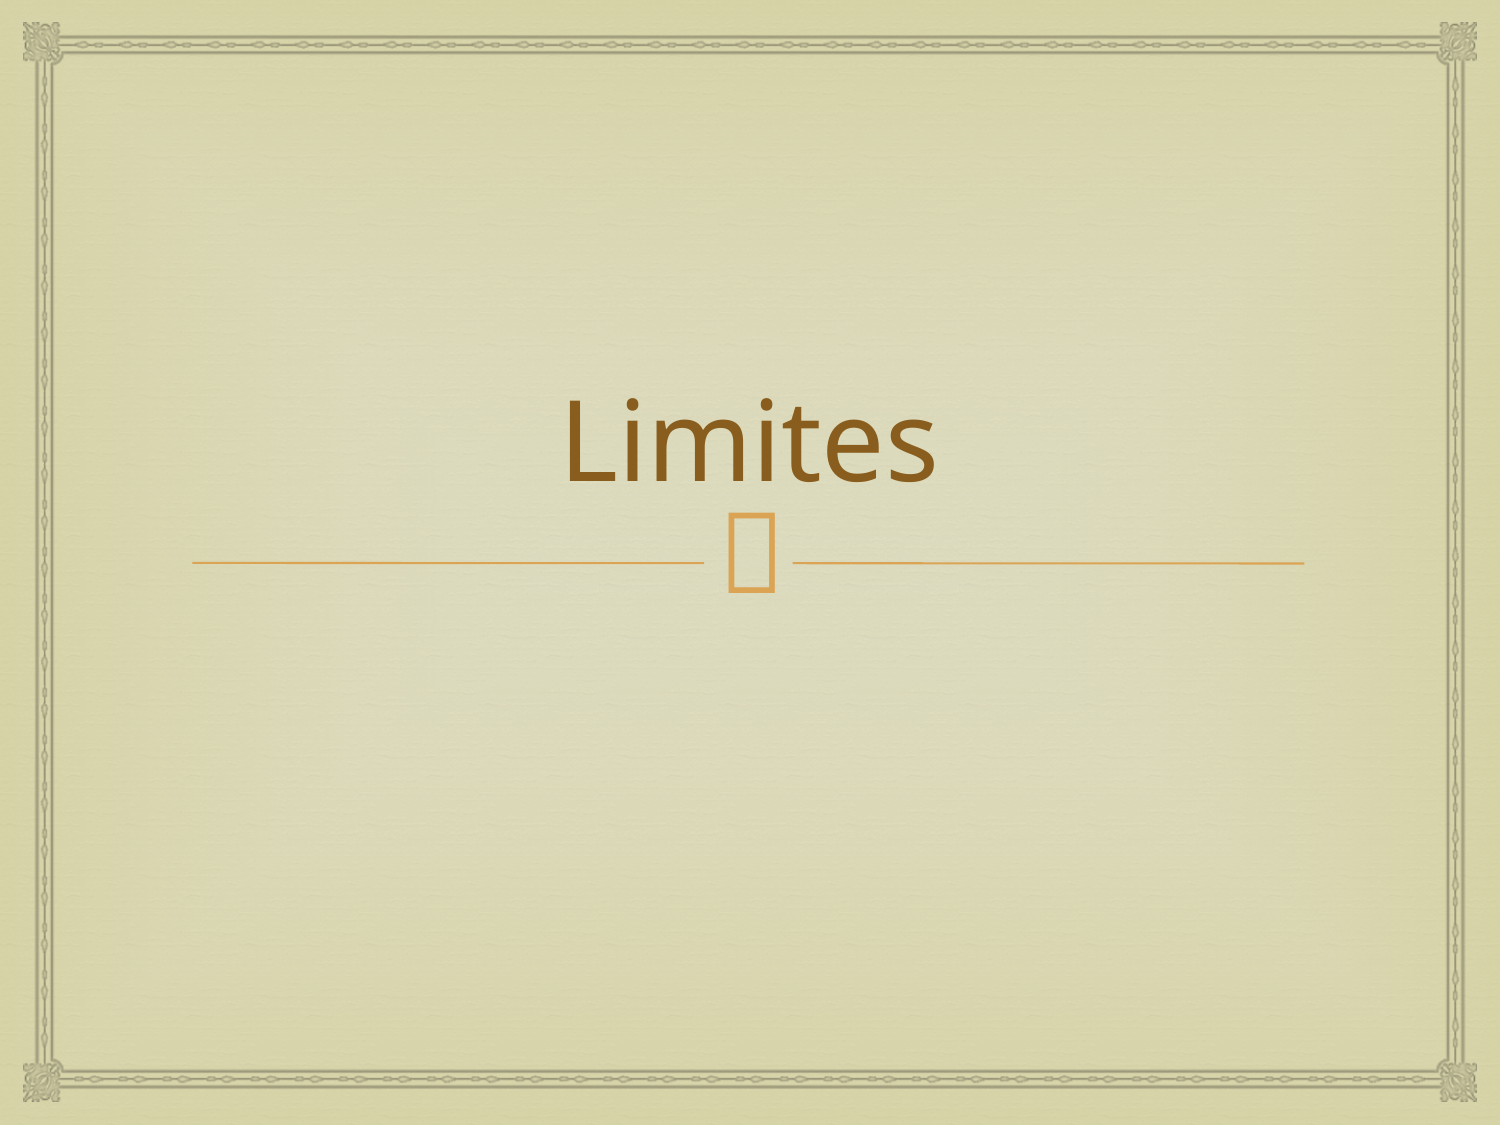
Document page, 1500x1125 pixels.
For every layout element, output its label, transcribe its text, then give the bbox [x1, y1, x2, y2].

picture [0, 0, 1500, 1125]
title Limites [113, 197, 1386, 512]
